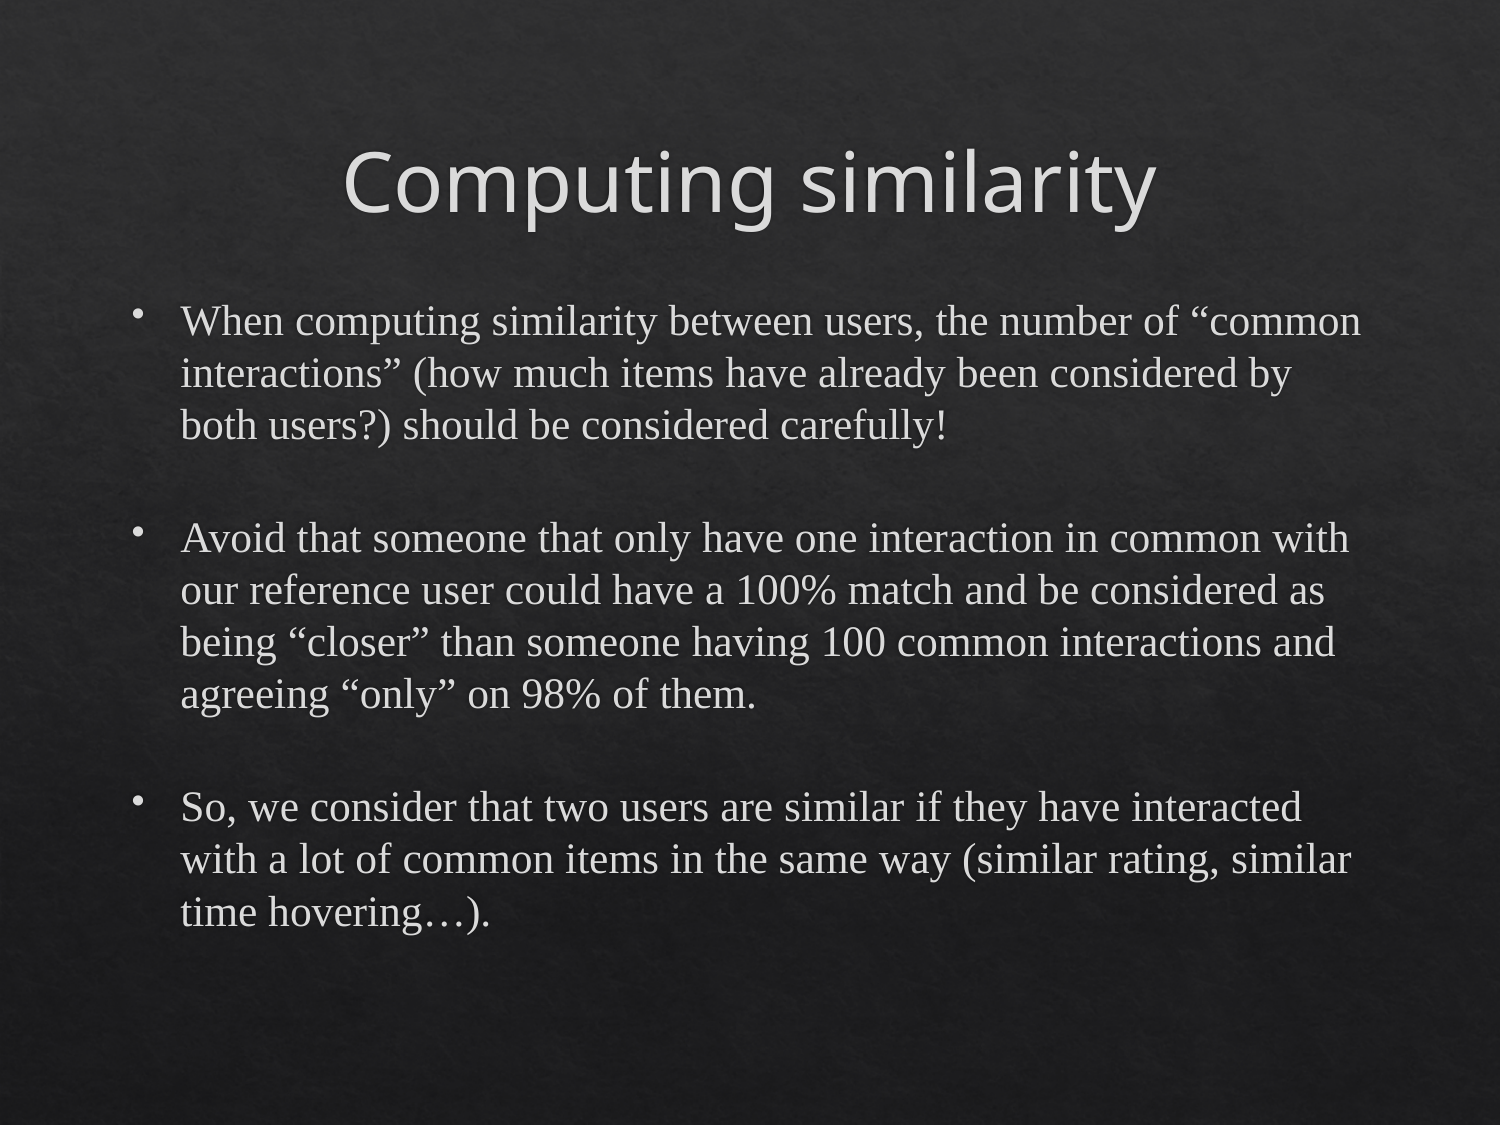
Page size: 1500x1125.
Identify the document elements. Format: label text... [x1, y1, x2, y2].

list When computing similarity between users, the number of “common interactions” (how much items have already been considered by both users?) should be considered carefully! Avoid that someone that only have one interaction in common with our reference user could have a 100% match and be considered as being “closer” than someone having 100 common interactions and agreeing “only” on 98% of them. So, we consider that two users are similar if they have interacted with a lot of common items in the same way (similar rating, similar time hovering…). [112, 284, 1387, 950]
title Computing similarity [112, 99, 1387, 260]
